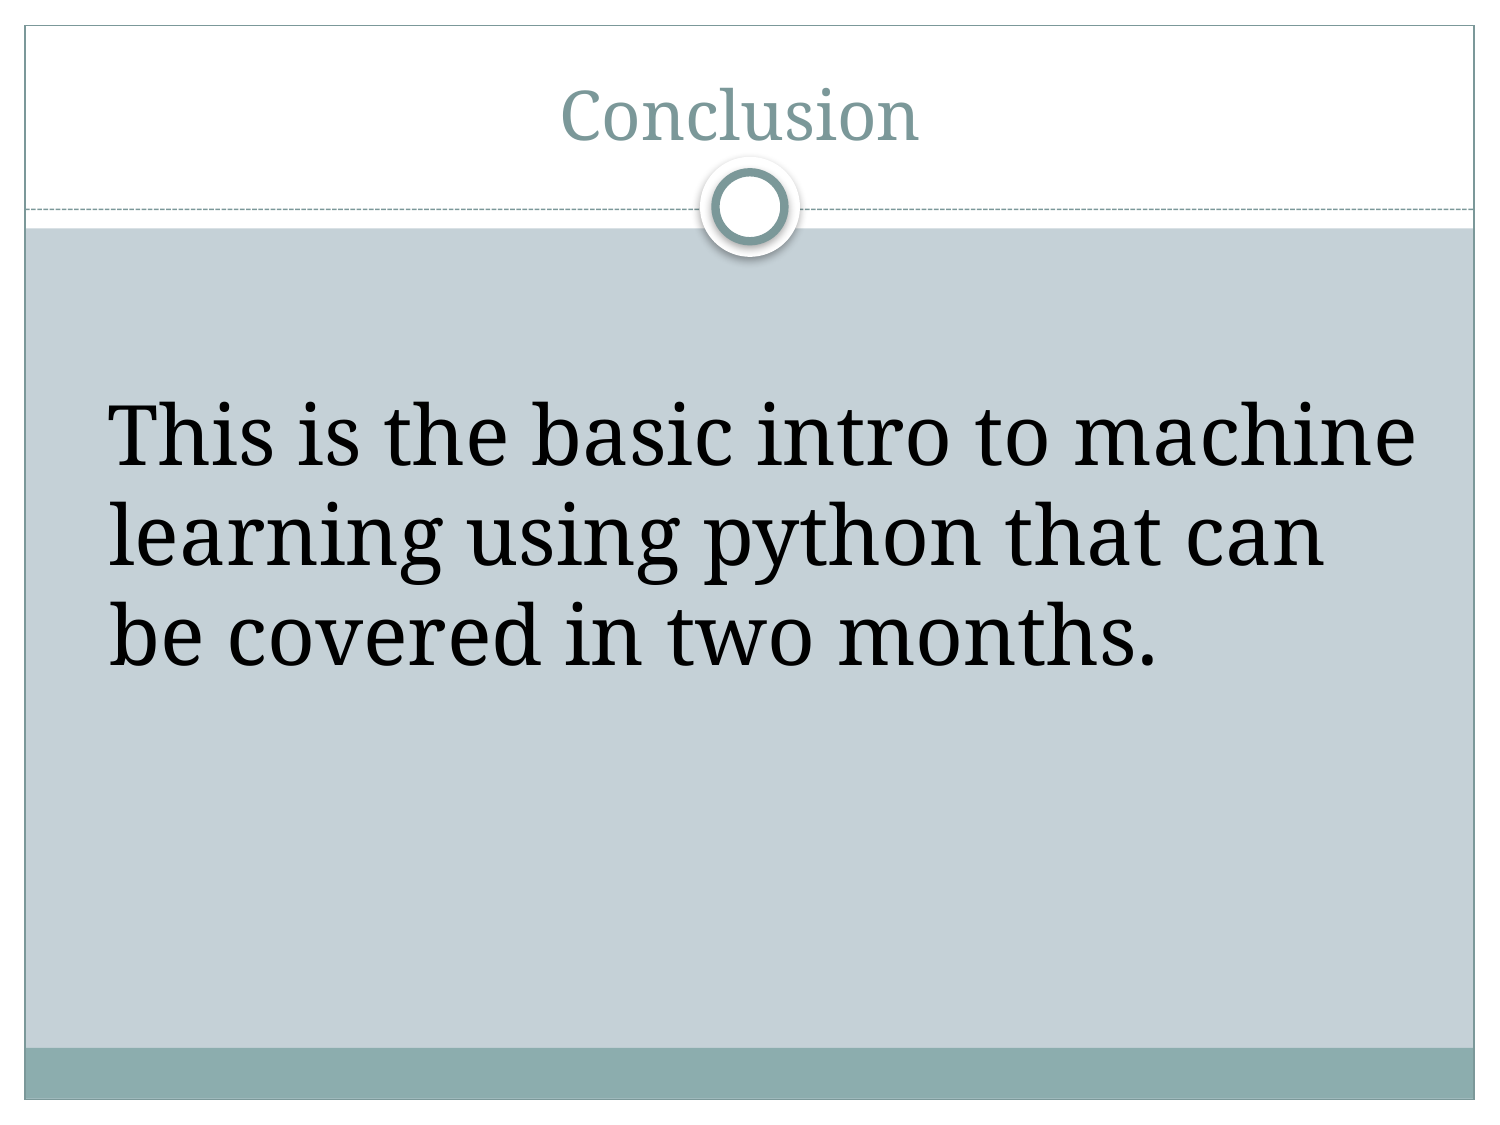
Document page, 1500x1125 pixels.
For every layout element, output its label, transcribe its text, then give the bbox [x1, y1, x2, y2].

title Conclusion [49, 37, 1450, 162]
list This is the basic intro to machine learning using python that can be covered in two months. [49, 375, 1445, 950]
